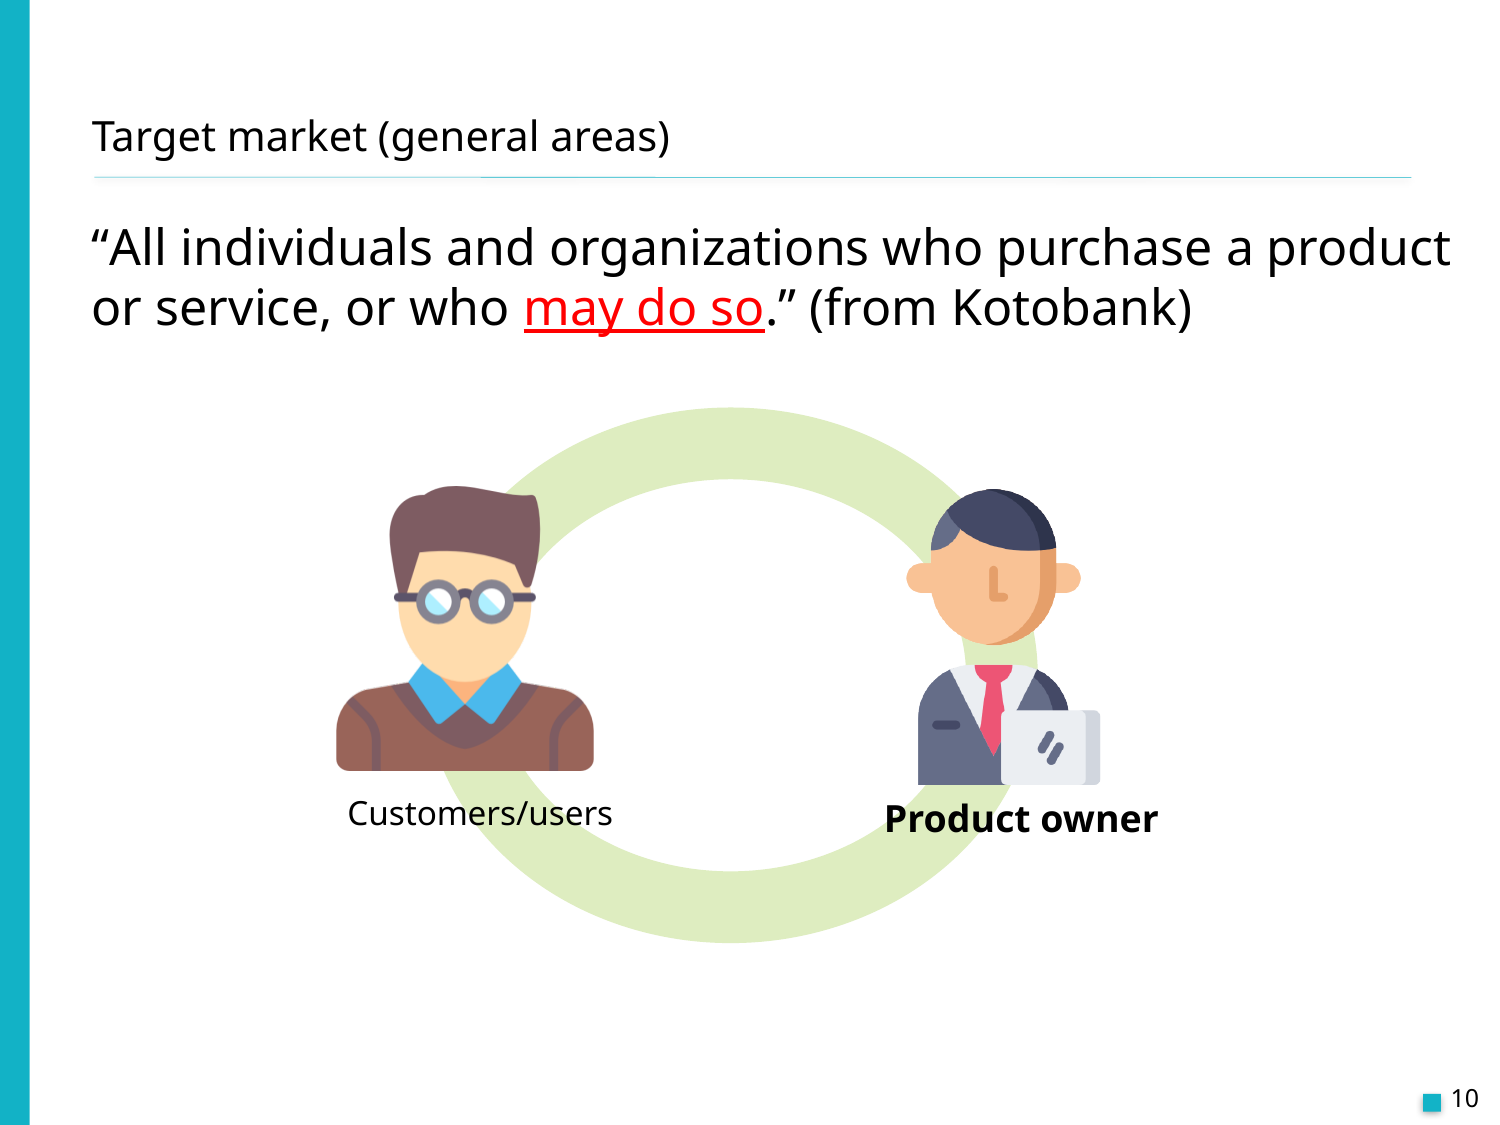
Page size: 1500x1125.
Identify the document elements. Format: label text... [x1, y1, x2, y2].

title Target market (general areas) [76, 107, 1105, 161]
slide_number 10 [1144, 1069, 1495, 1125]
list “All individuals and organizations who purchase a product or service, or who may do so.” (from Kotobank) [76, 208, 1495, 1071]
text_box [323, 407, 1213, 944]
picture [0, 0, 50, 1125]
